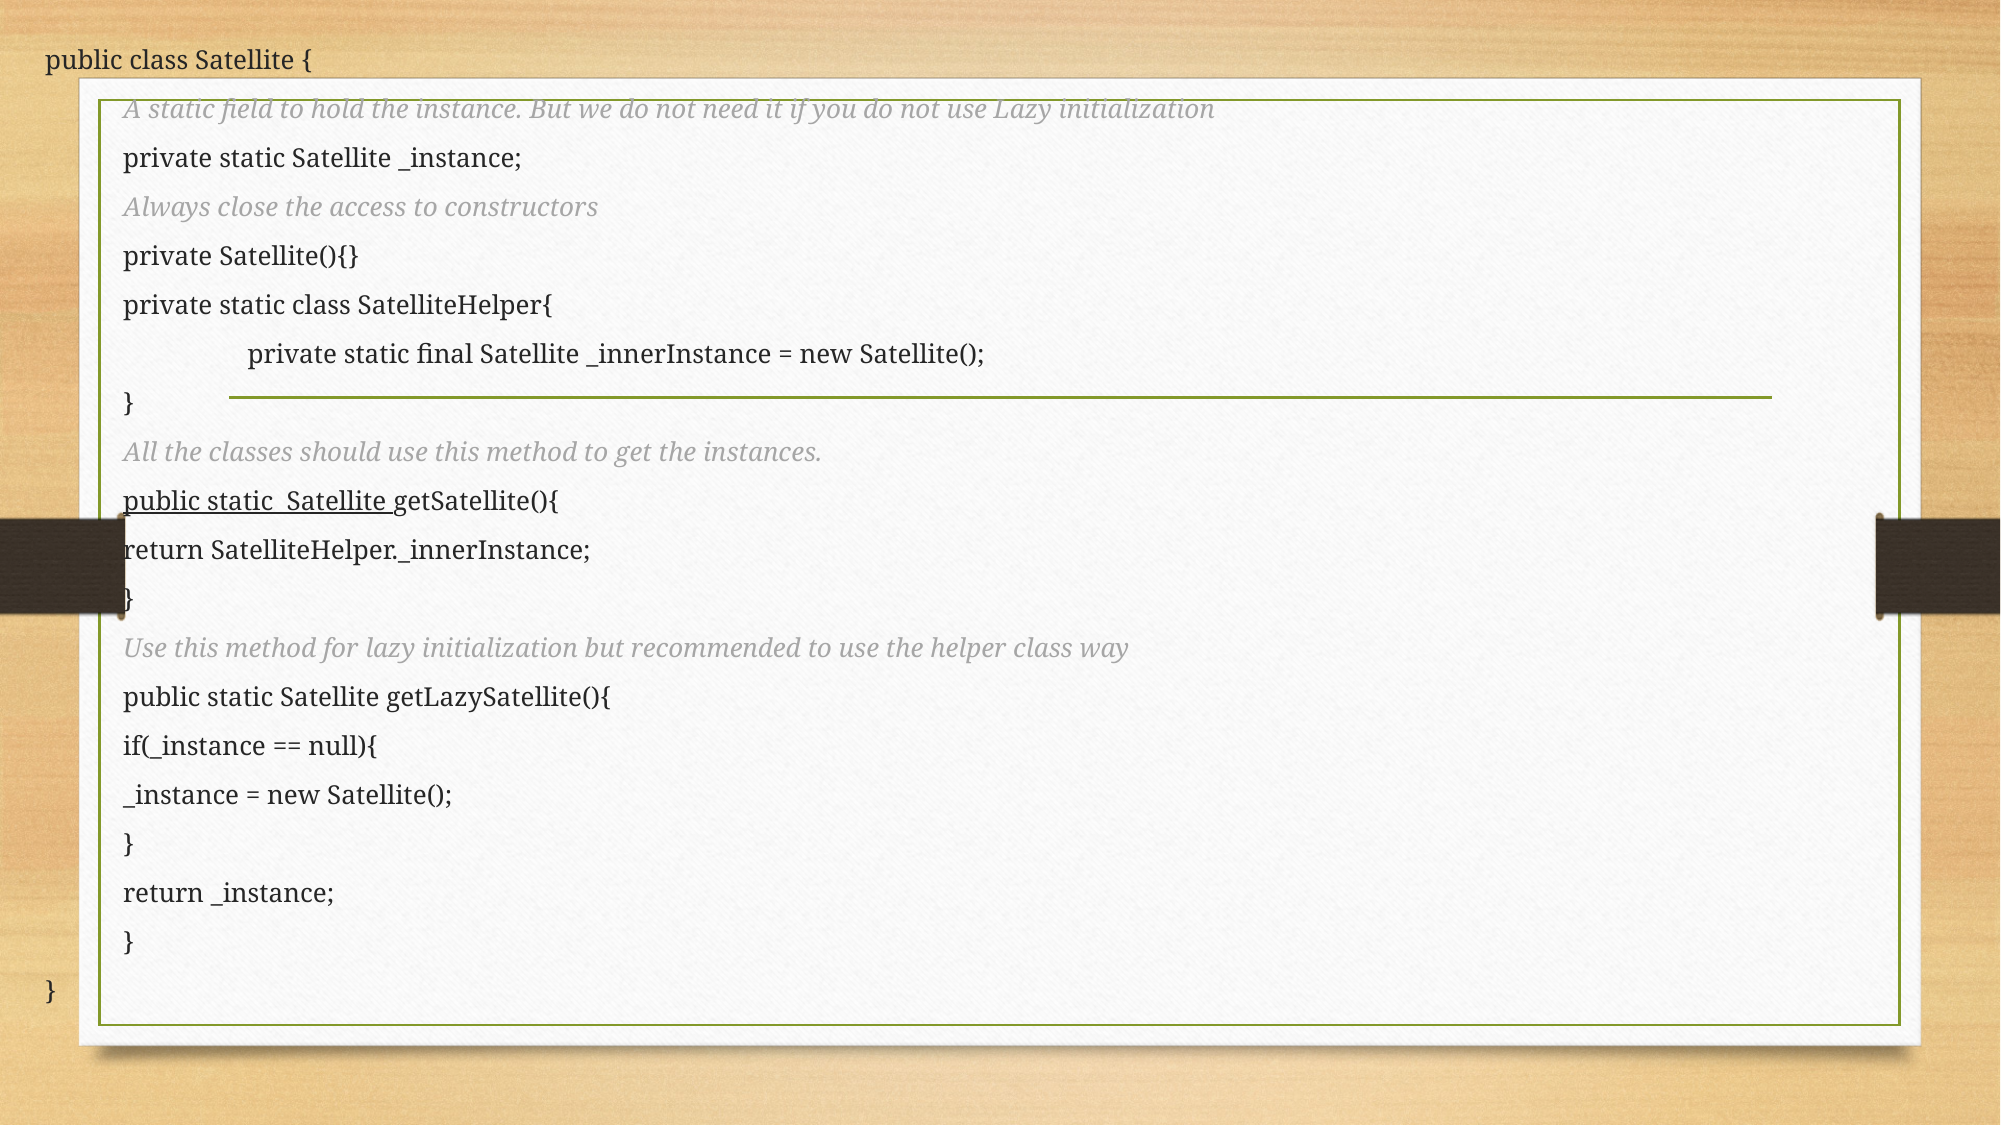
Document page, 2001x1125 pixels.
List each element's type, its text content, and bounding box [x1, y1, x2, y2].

list public class Satellite { A static field to hold the instance. But we do not need it if you do not use Lazy initialization private static Satellite _instance; Always close the access to constructors private Satellite(){} private static class SatelliteHelper{ private static final Satellite _innerInstance = new Satellite(); } All the classes should use this method to get the instances. public static Satellite getSatellite(){ return SatelliteHelper._innerInstance; } Use this method for lazy initialization but recommended to use the helper class way public static Satellite getLazySatellite(){ if(_instance == null){ _instance = new Satellite(); } return _instance; } } [30, 29, 1863, 1014]
picture [0, 0, 2001, 1125]
